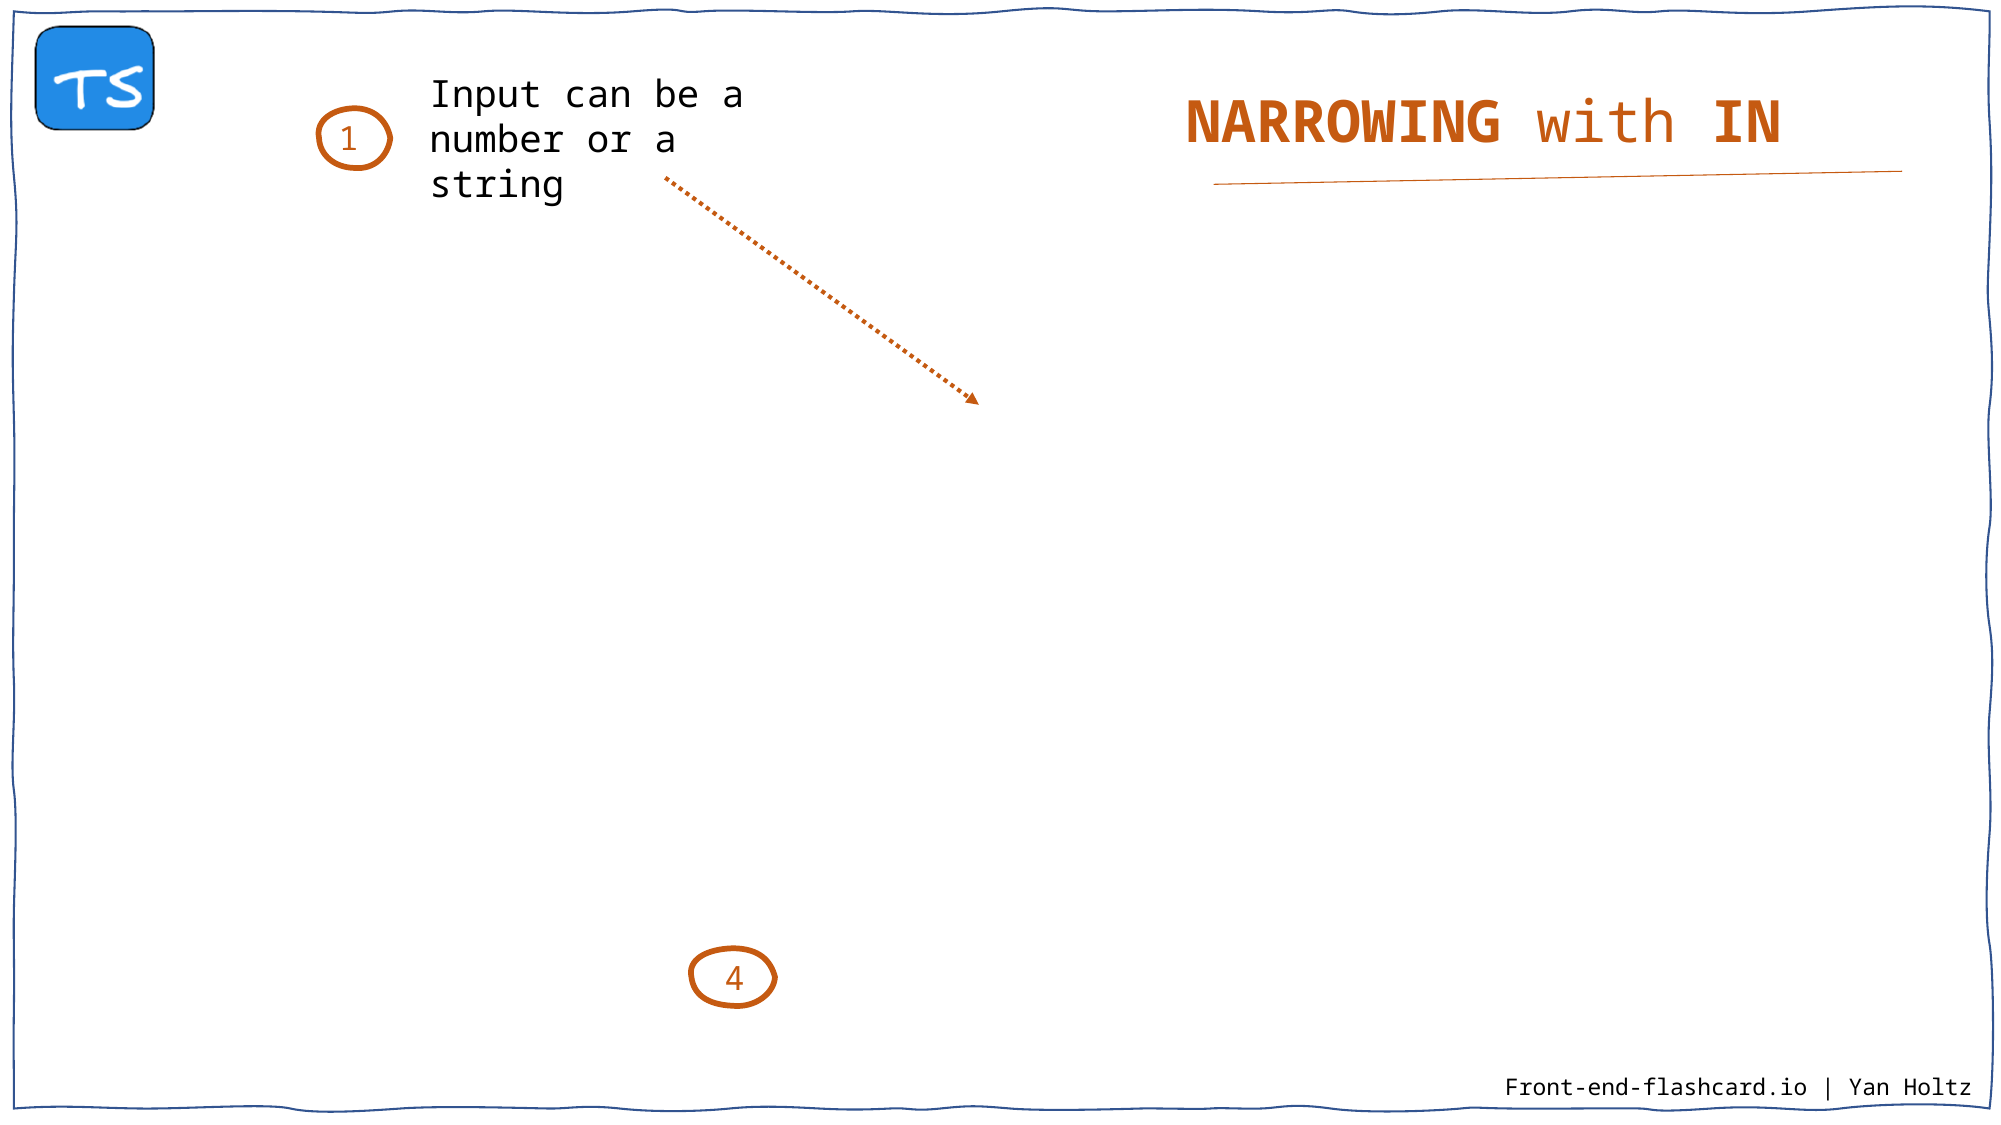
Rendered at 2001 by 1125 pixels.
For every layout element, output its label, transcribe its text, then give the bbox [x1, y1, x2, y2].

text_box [318, 108, 391, 168]
text_box Input can be a number or a string [414, 63, 794, 213]
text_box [1213, 171, 1903, 185]
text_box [691, 948, 775, 1006]
text_box NARROWING with IN [1171, 75, 1939, 165]
picture [22, 16, 166, 139]
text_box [665, 177, 979, 405]
text_box [10, 5, 1995, 1113]
text_box Front-end-flashcard.io | Yan Holtz [1490, 1065, 2000, 1108]
